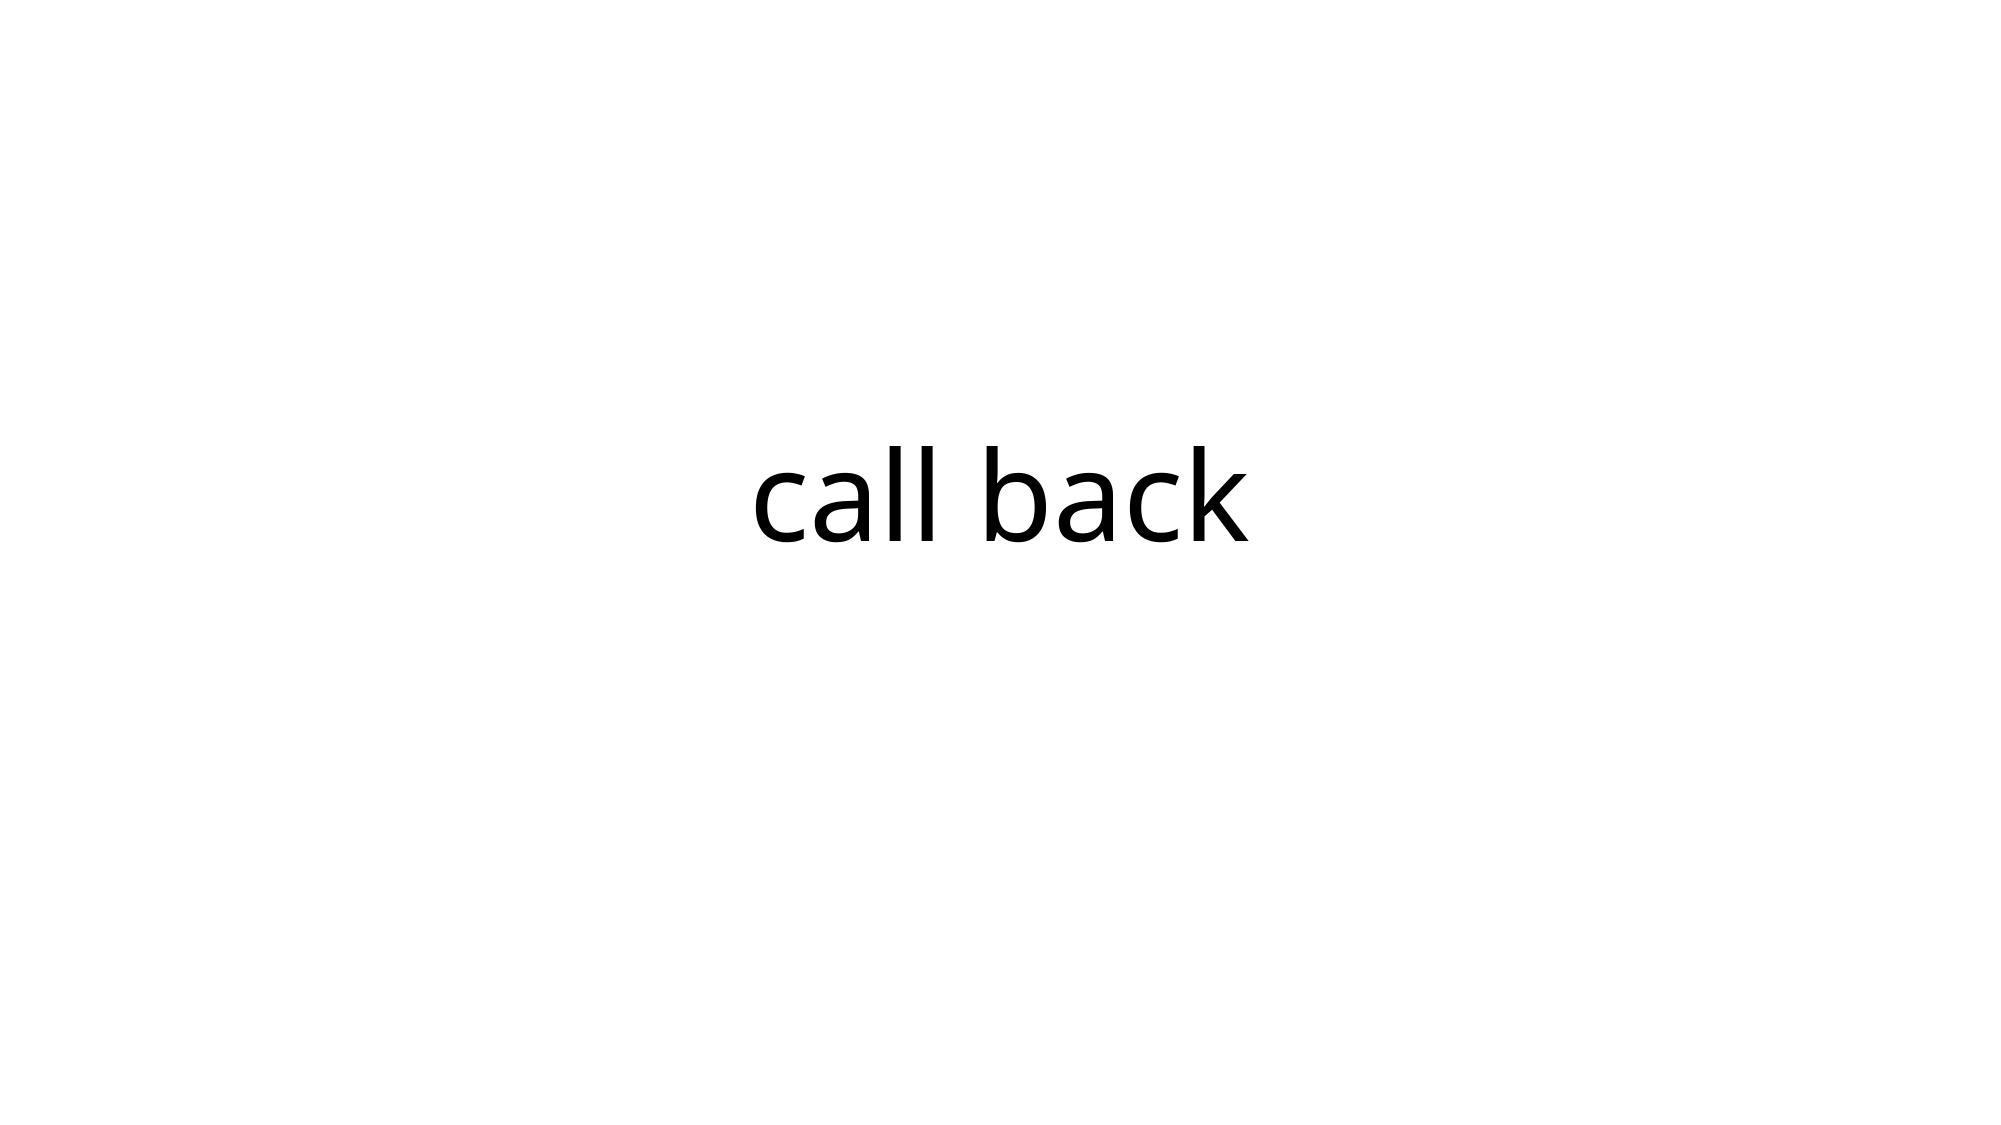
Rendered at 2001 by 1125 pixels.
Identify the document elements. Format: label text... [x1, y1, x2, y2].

title call back [249, 184, 1750, 576]
